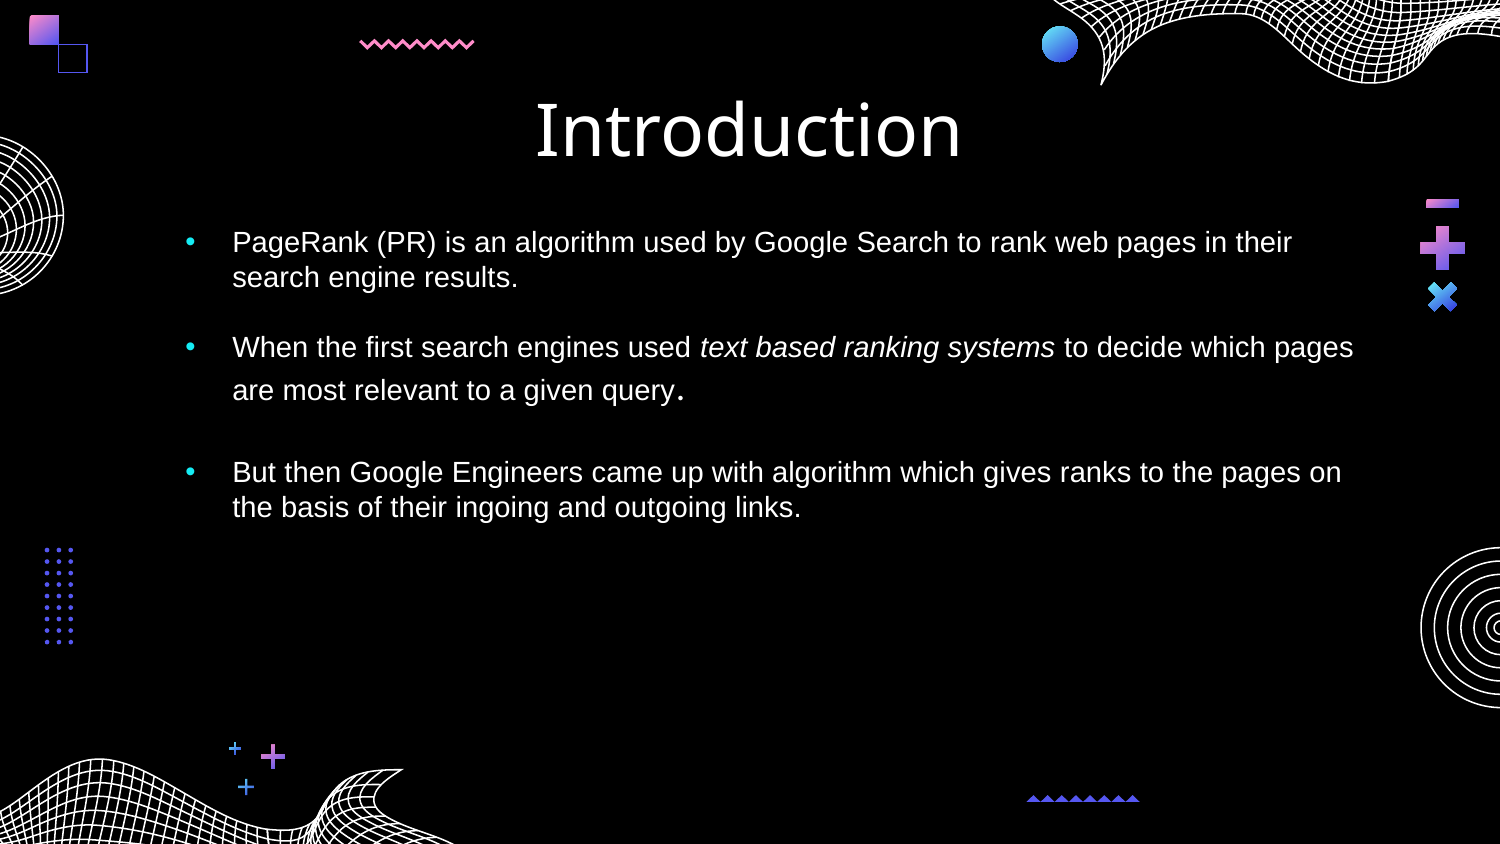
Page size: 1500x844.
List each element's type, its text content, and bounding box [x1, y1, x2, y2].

title Introduction [116, 88, 1383, 167]
text_box PageRank (PR) is an algorithm used by Google Search to rank web pages in their search engine results. When the first search engines used text based ranking systems to decide which pages are most relevant to a given query. But then Google Engineers came up with algorithm which gives ranks to the pages on the basis of their ingoing and outgoing links. [170, 216, 1383, 776]
